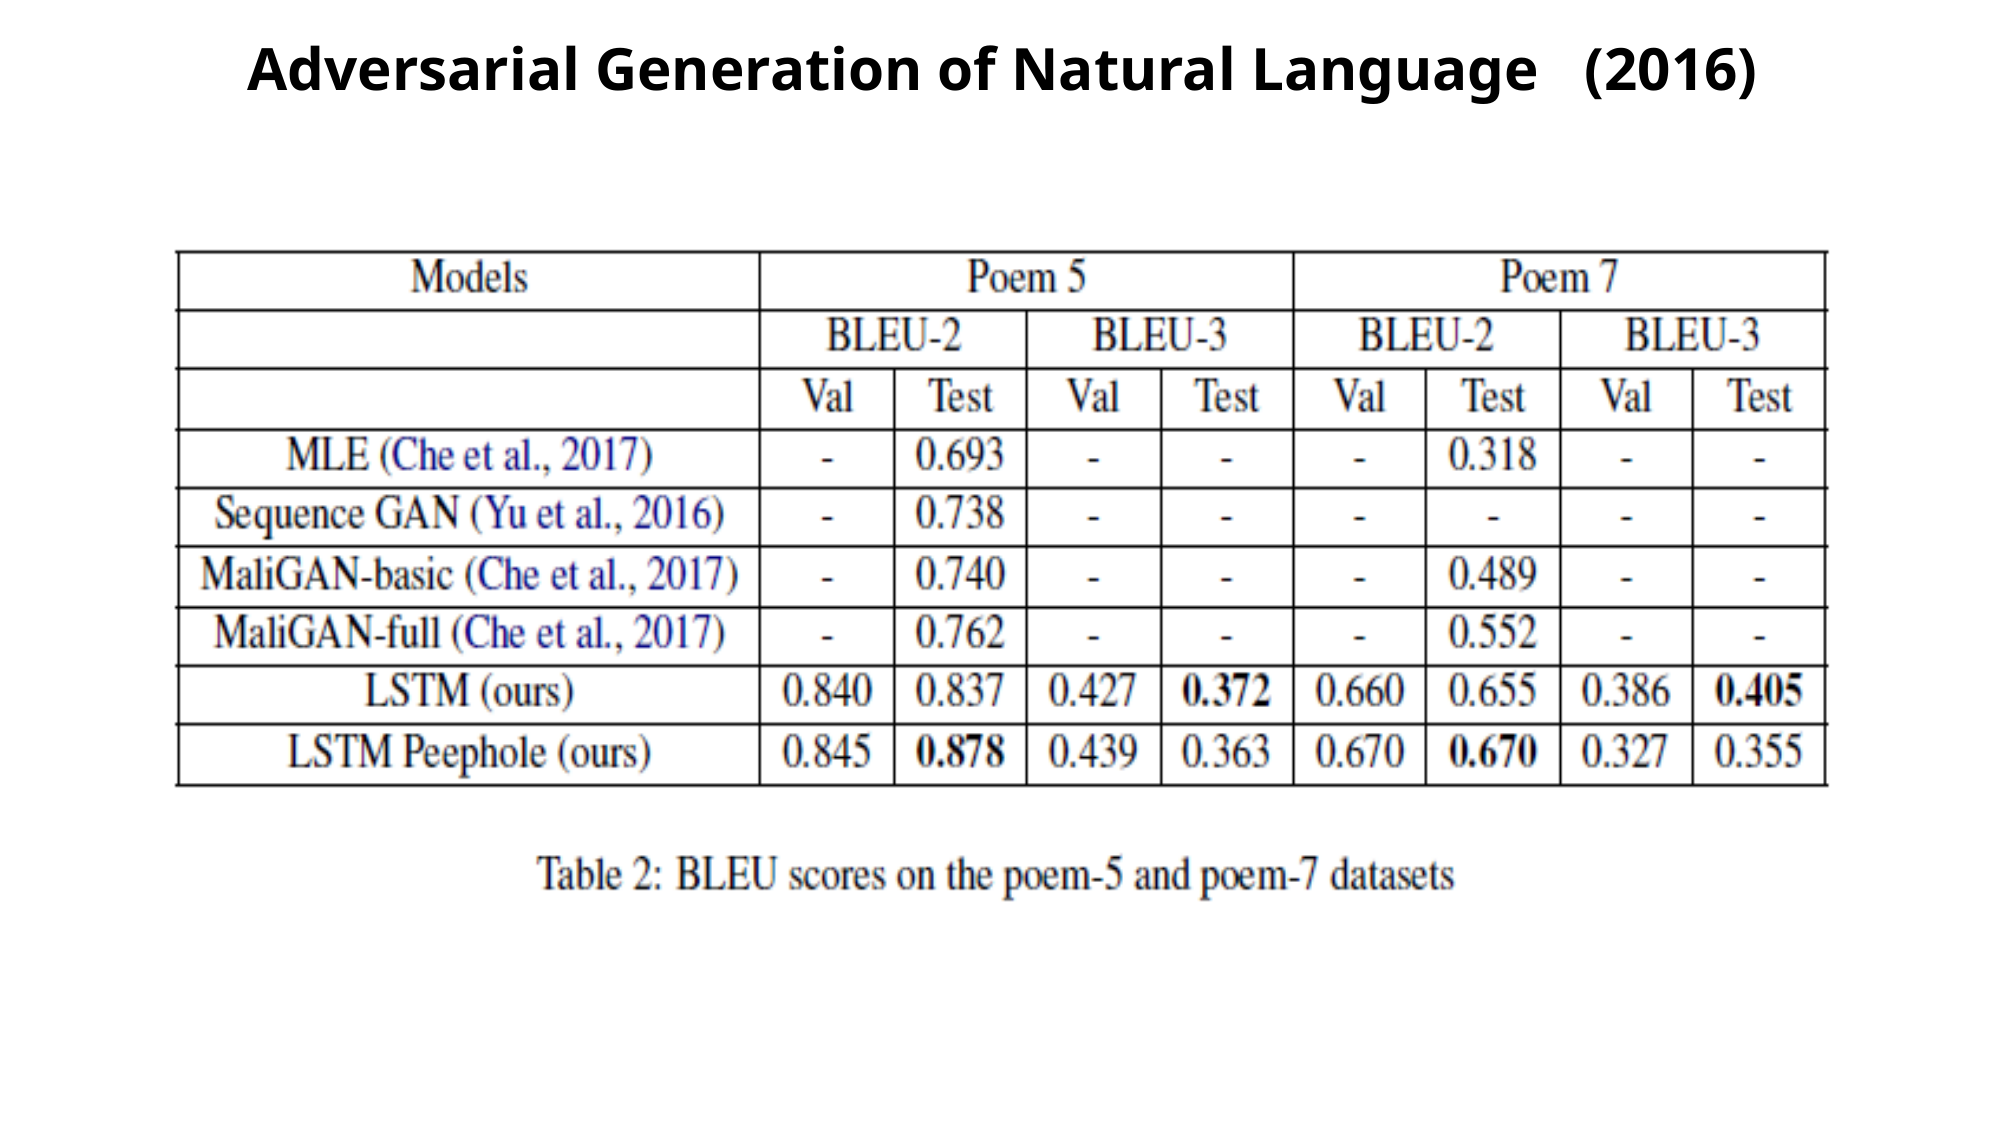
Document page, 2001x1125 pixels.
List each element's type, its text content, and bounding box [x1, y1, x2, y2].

picture [163, 207, 1893, 932]
text_box Adversarial Generation of Natural Language (2016) [232, 25, 1773, 110]
